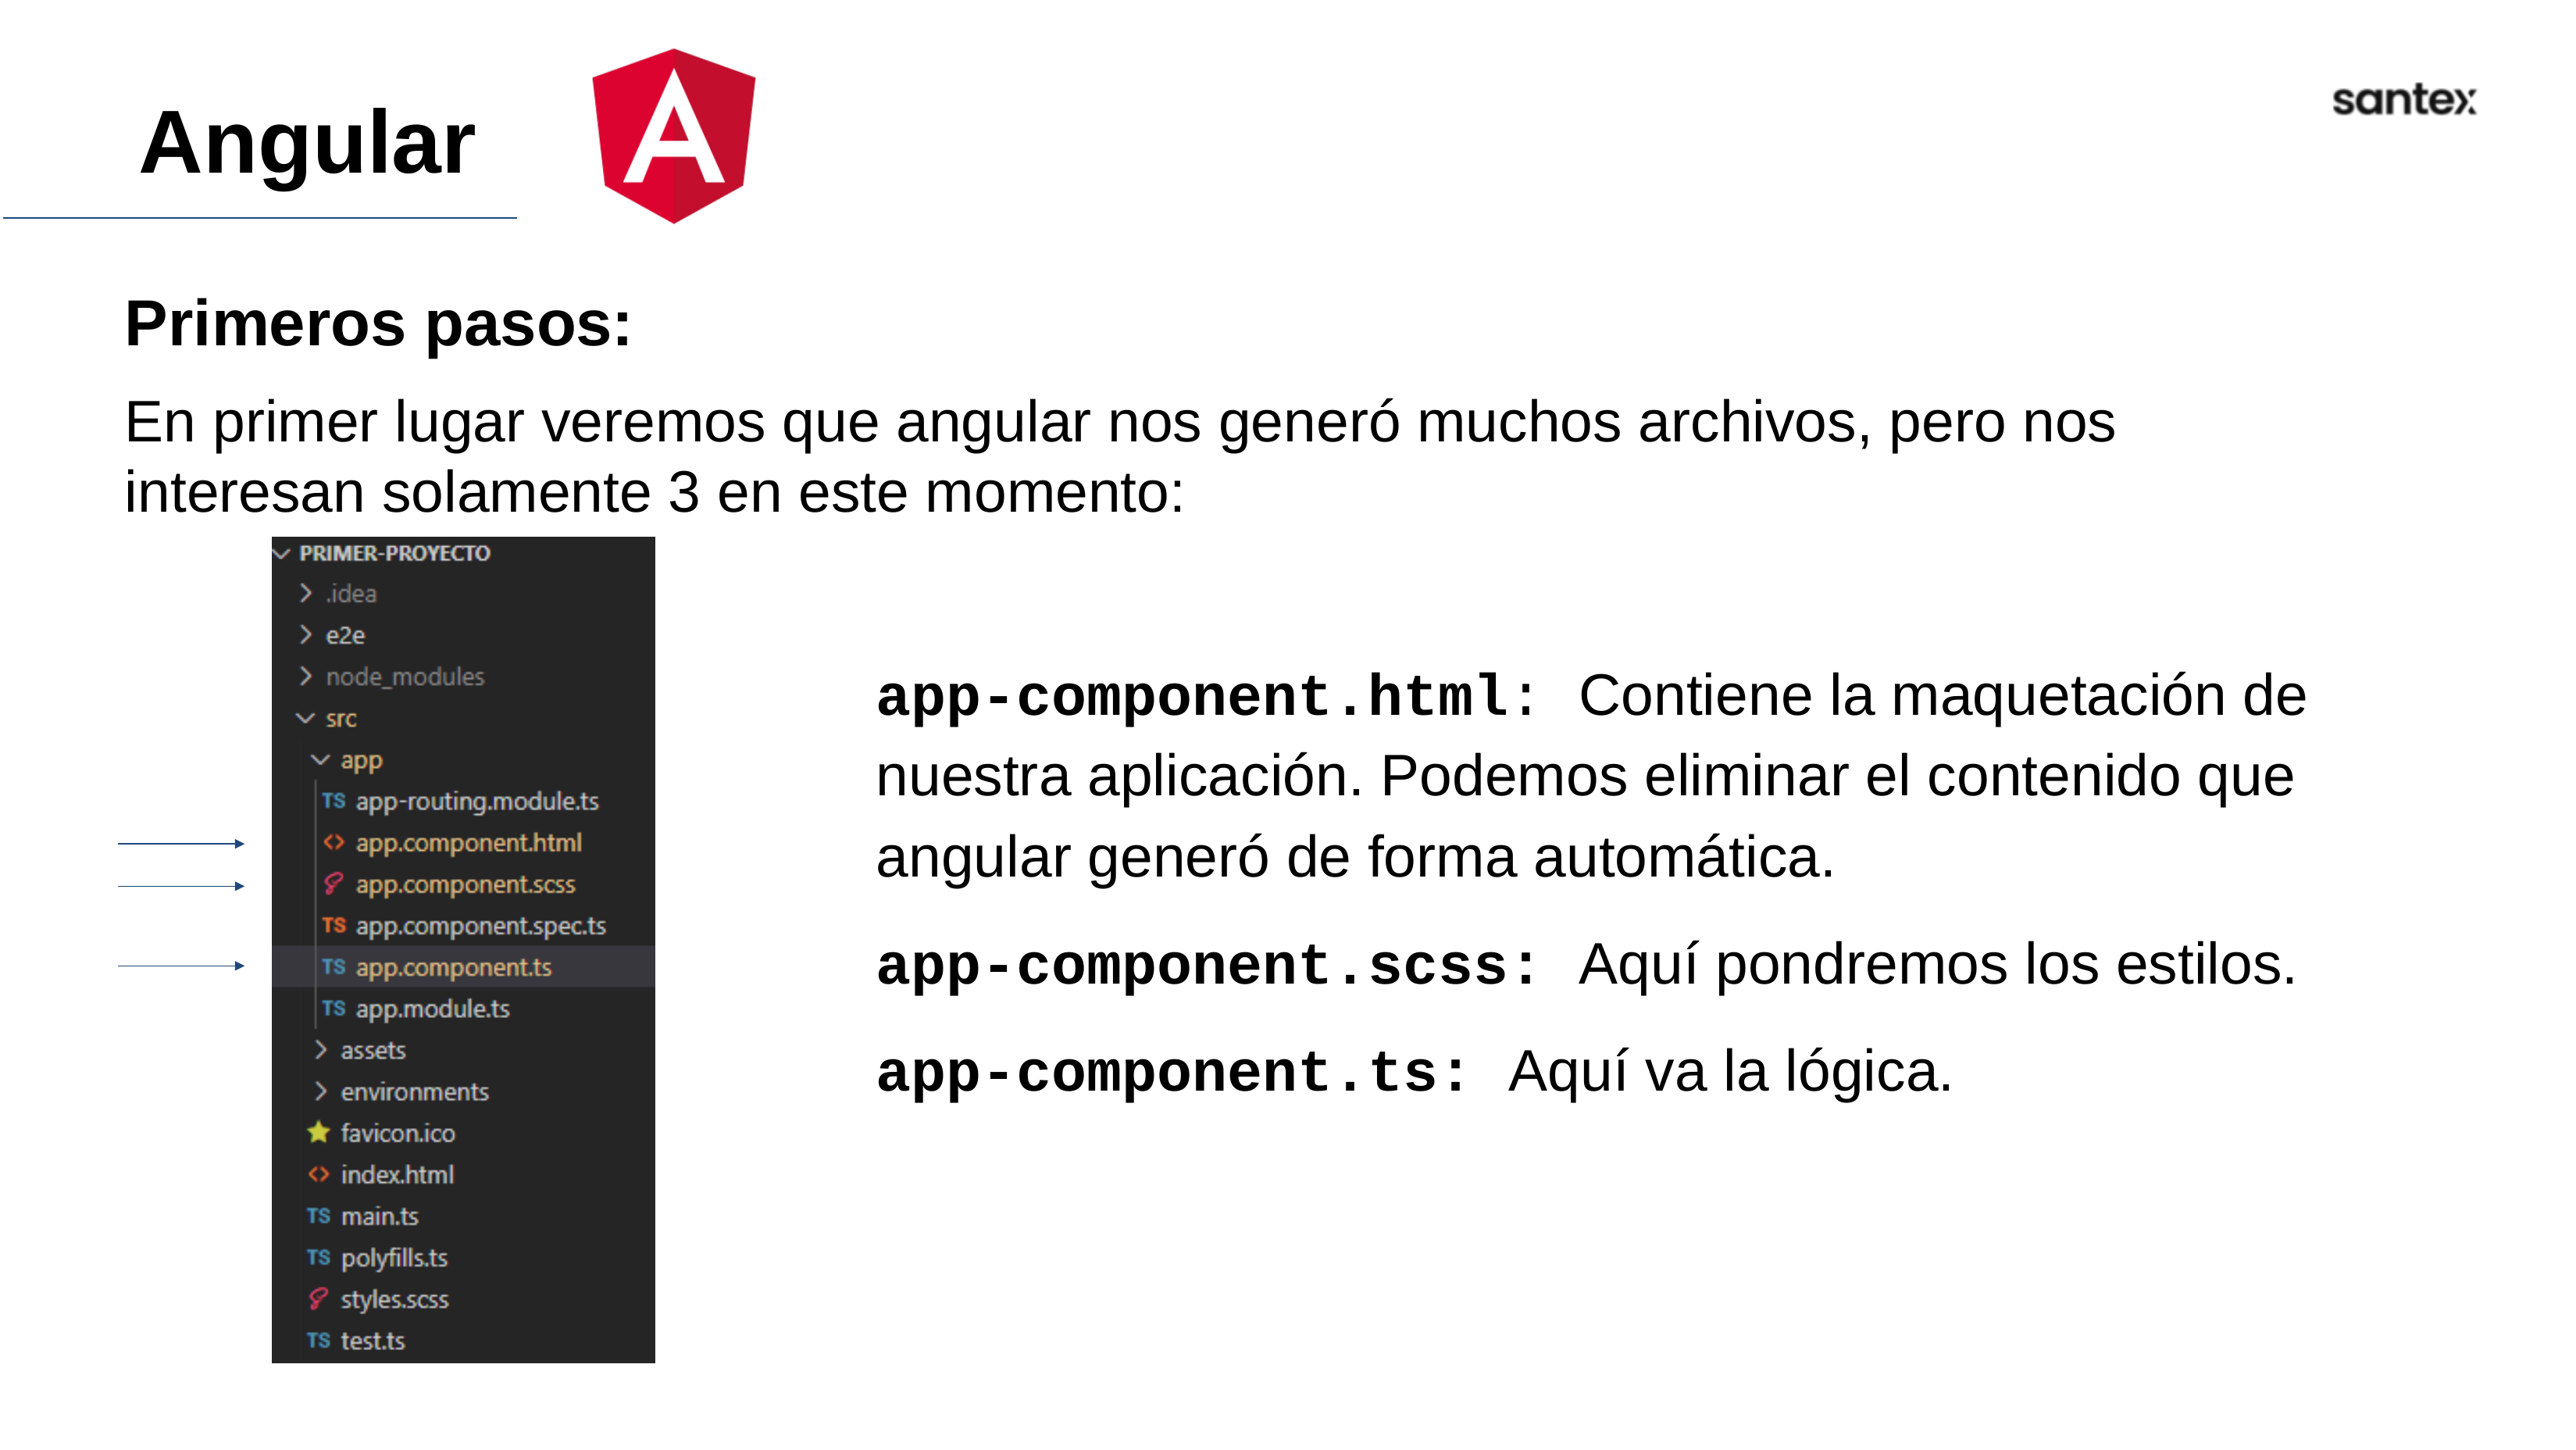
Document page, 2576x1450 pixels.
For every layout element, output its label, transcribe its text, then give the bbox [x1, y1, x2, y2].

picture [2289, 22, 2535, 147]
text_box En primer lugar veremos que angular nos generó muchos archivos, pero nos interesan solamente 3 en este momento: [112, 371, 2301, 536]
text_box Angular [112, 58, 561, 217]
text_box Primeros pasos: [112, 269, 1425, 371]
text_box app-component.html: Contiene la maquetación de nuestra aplicación. Podemos eliminar el contenido que angular generó de forma automática. app-component.scss: Aquí pondremos los estilos. app-component.ts: Aquí va la lógica. [864, 634, 2451, 1168]
picture [272, 537, 655, 1364]
picture [565, 22, 783, 241]
